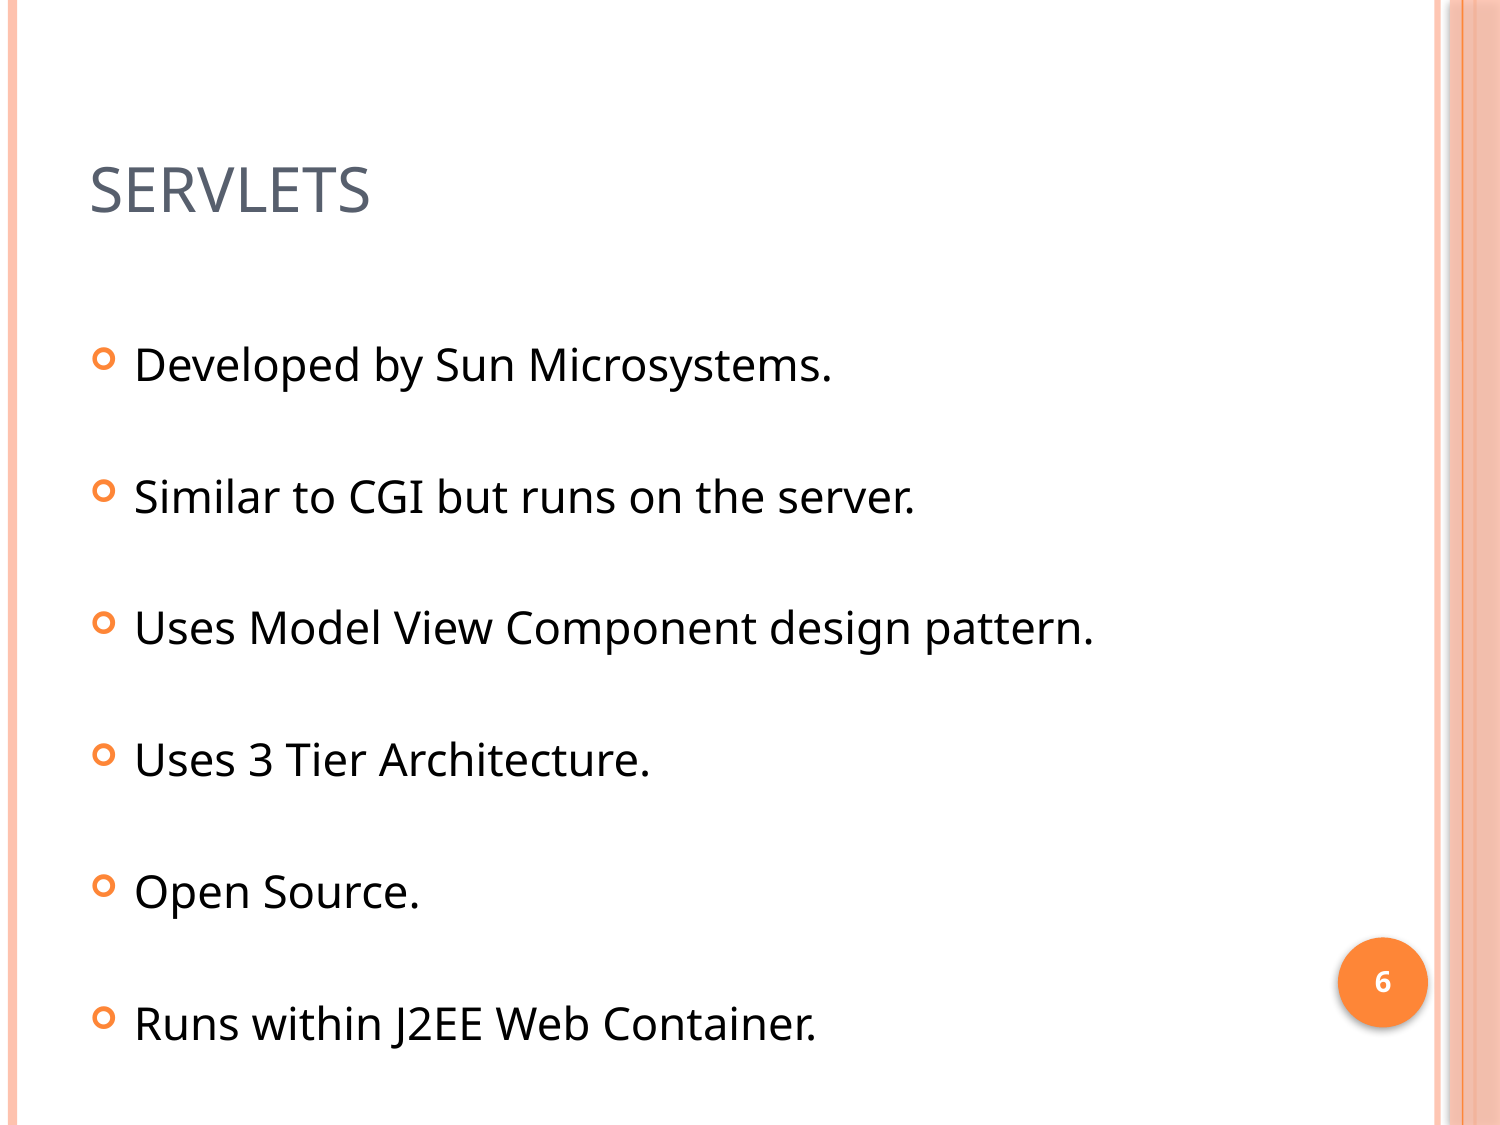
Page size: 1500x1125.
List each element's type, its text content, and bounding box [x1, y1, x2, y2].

slide_number 6 [1333, 940, 1434, 1027]
title SERVLETS [75, 45, 1300, 233]
list Developed by Sun Microsystems. Similar to CGI but runs on the server. Uses Model View Component design pattern. Uses 3 Tier Architecture. Open Source. Runs within J2EE Web Container. [75, 262, 1300, 1062]
